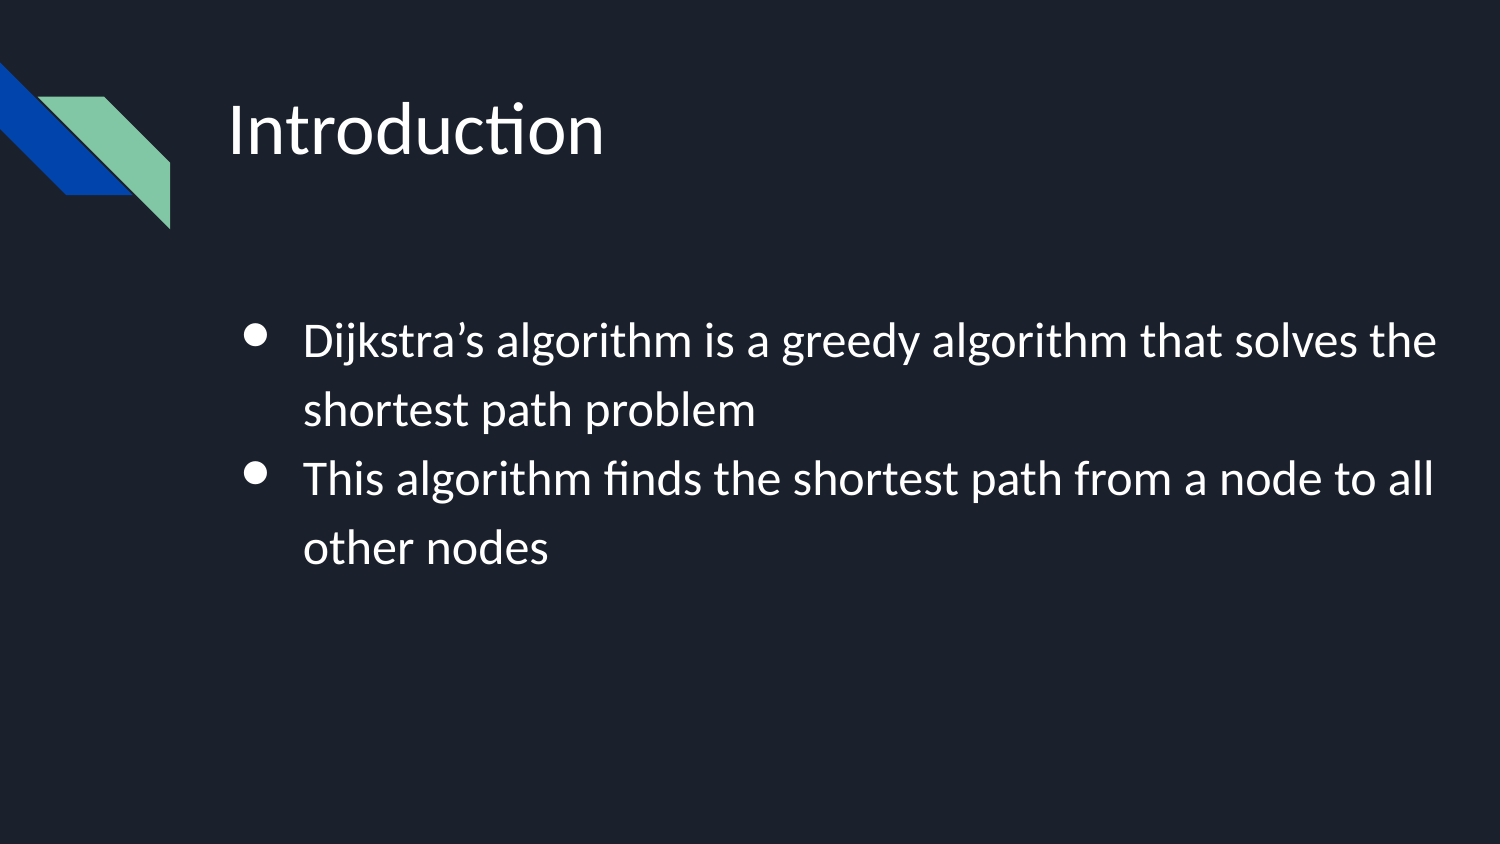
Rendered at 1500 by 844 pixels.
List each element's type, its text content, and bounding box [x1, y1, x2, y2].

title Introduction [212, 64, 1368, 215]
list Dijkstra’s algorithm is a greedy algorithm that solves the shortest path problem This algorithm finds the shortest path from a node to all other nodes [212, 283, 1478, 844]
